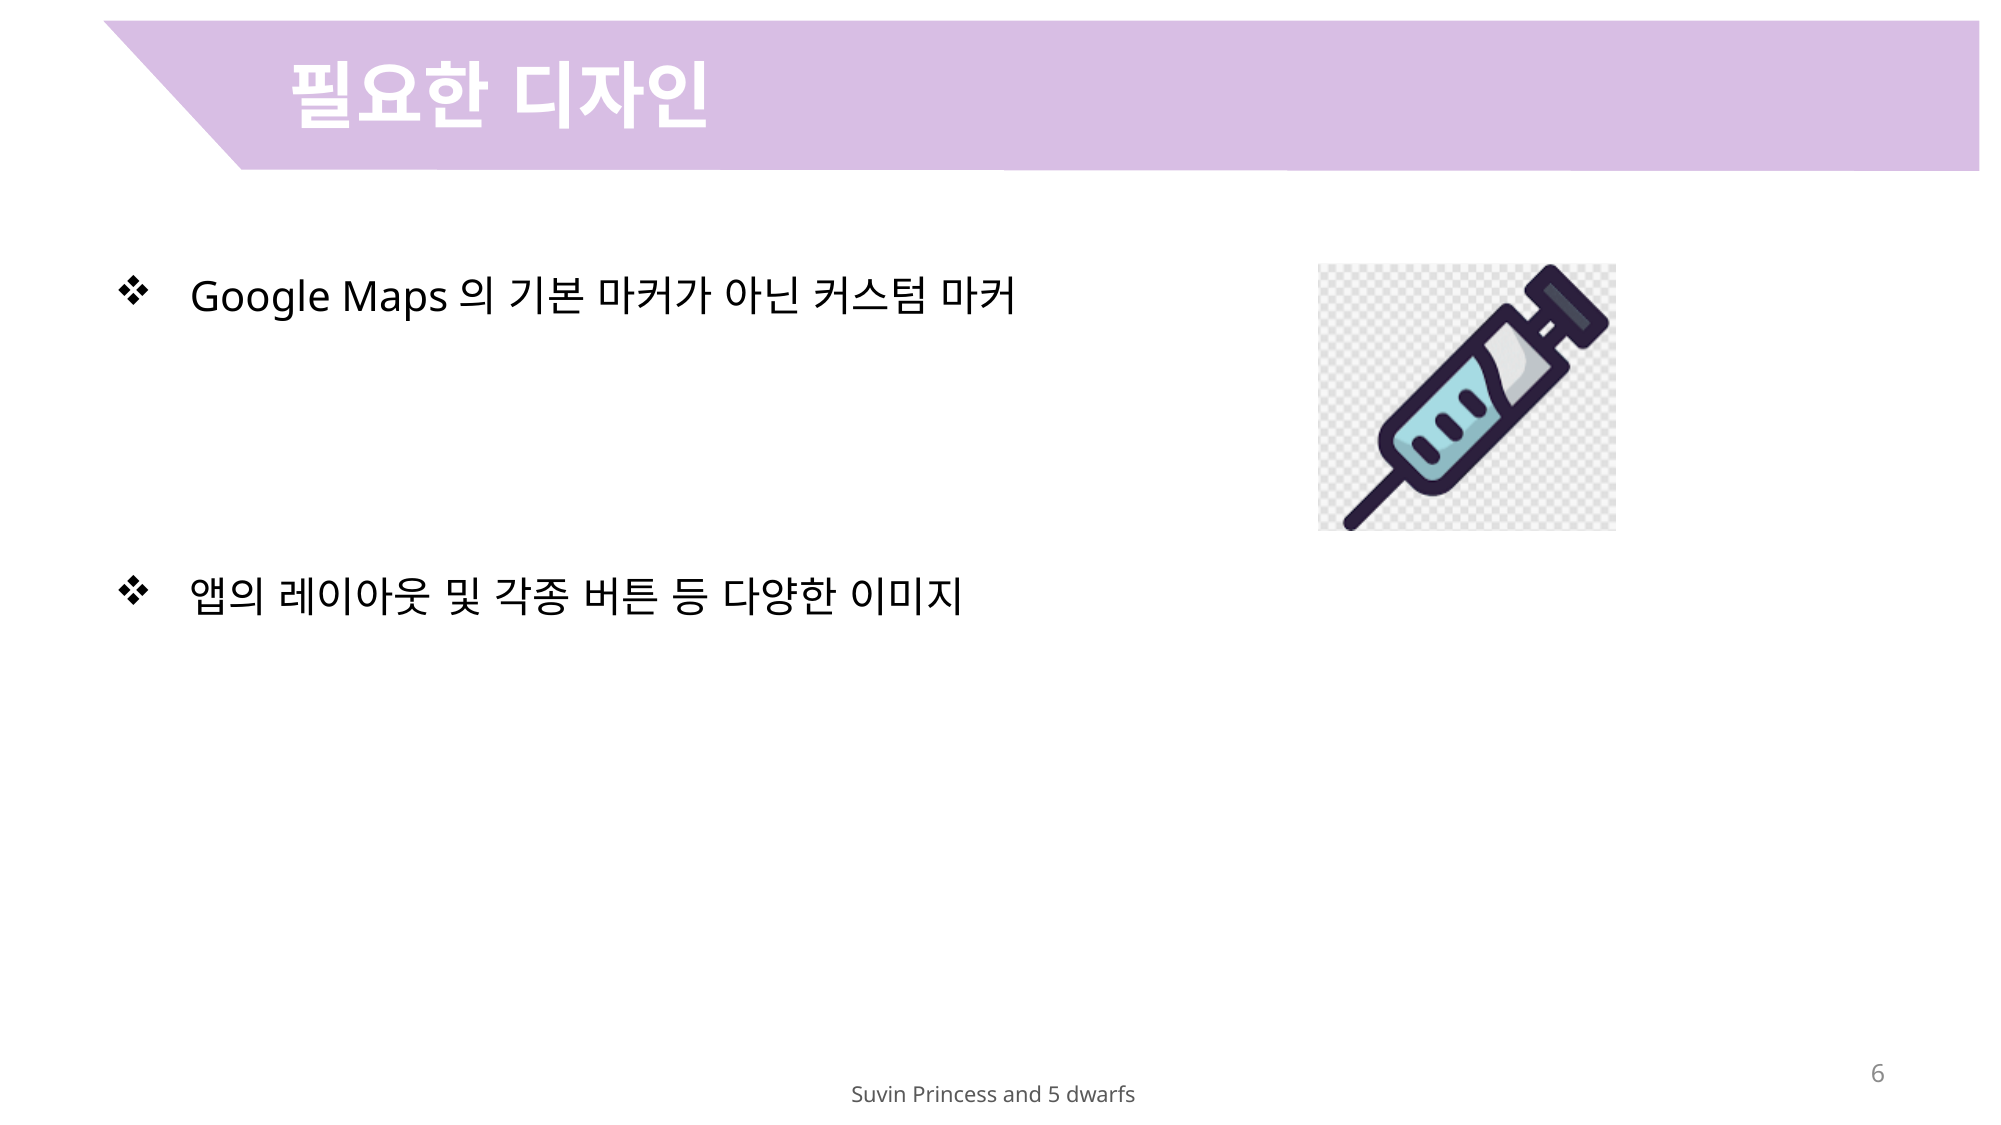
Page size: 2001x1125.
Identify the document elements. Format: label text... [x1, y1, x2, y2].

picture [1318, 263, 1617, 532]
slide_number 6 [1433, 1042, 1900, 1103]
text_box 필요한 디자인 [273, 42, 749, 145]
text_box Google Maps의 기본 마커가 아닌 커스텀 마커 앱의 레이아웃 및 각종 버튼 등 다양한 이미지 [99, 262, 1900, 1005]
text_box Suvin Princess and 5 dwarfs [836, 1068, 1151, 1115]
